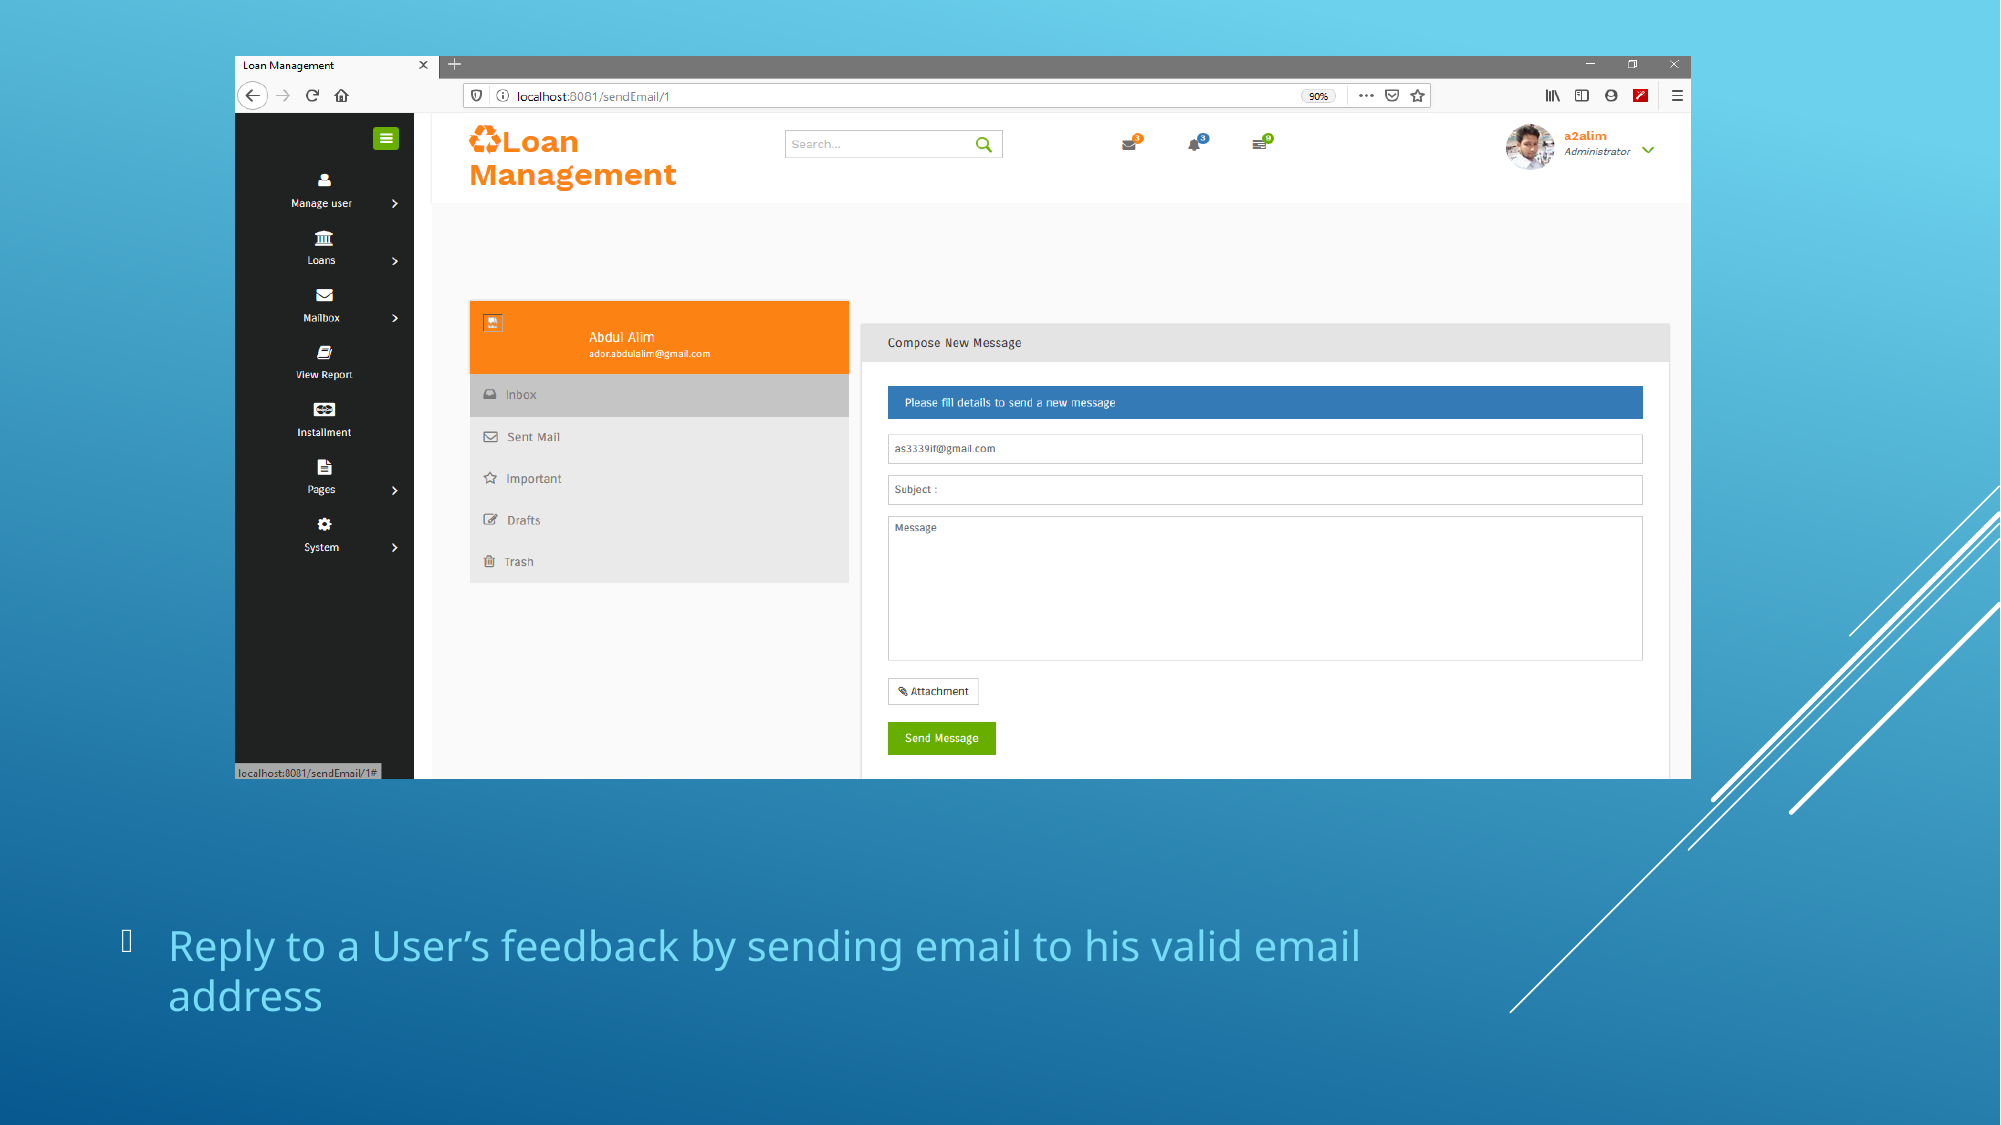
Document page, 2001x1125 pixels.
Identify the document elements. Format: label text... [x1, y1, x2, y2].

picture [234, 56, 1691, 780]
list Reply to a User’s feedback by sending email to his valid email address [106, 851, 1507, 1088]
